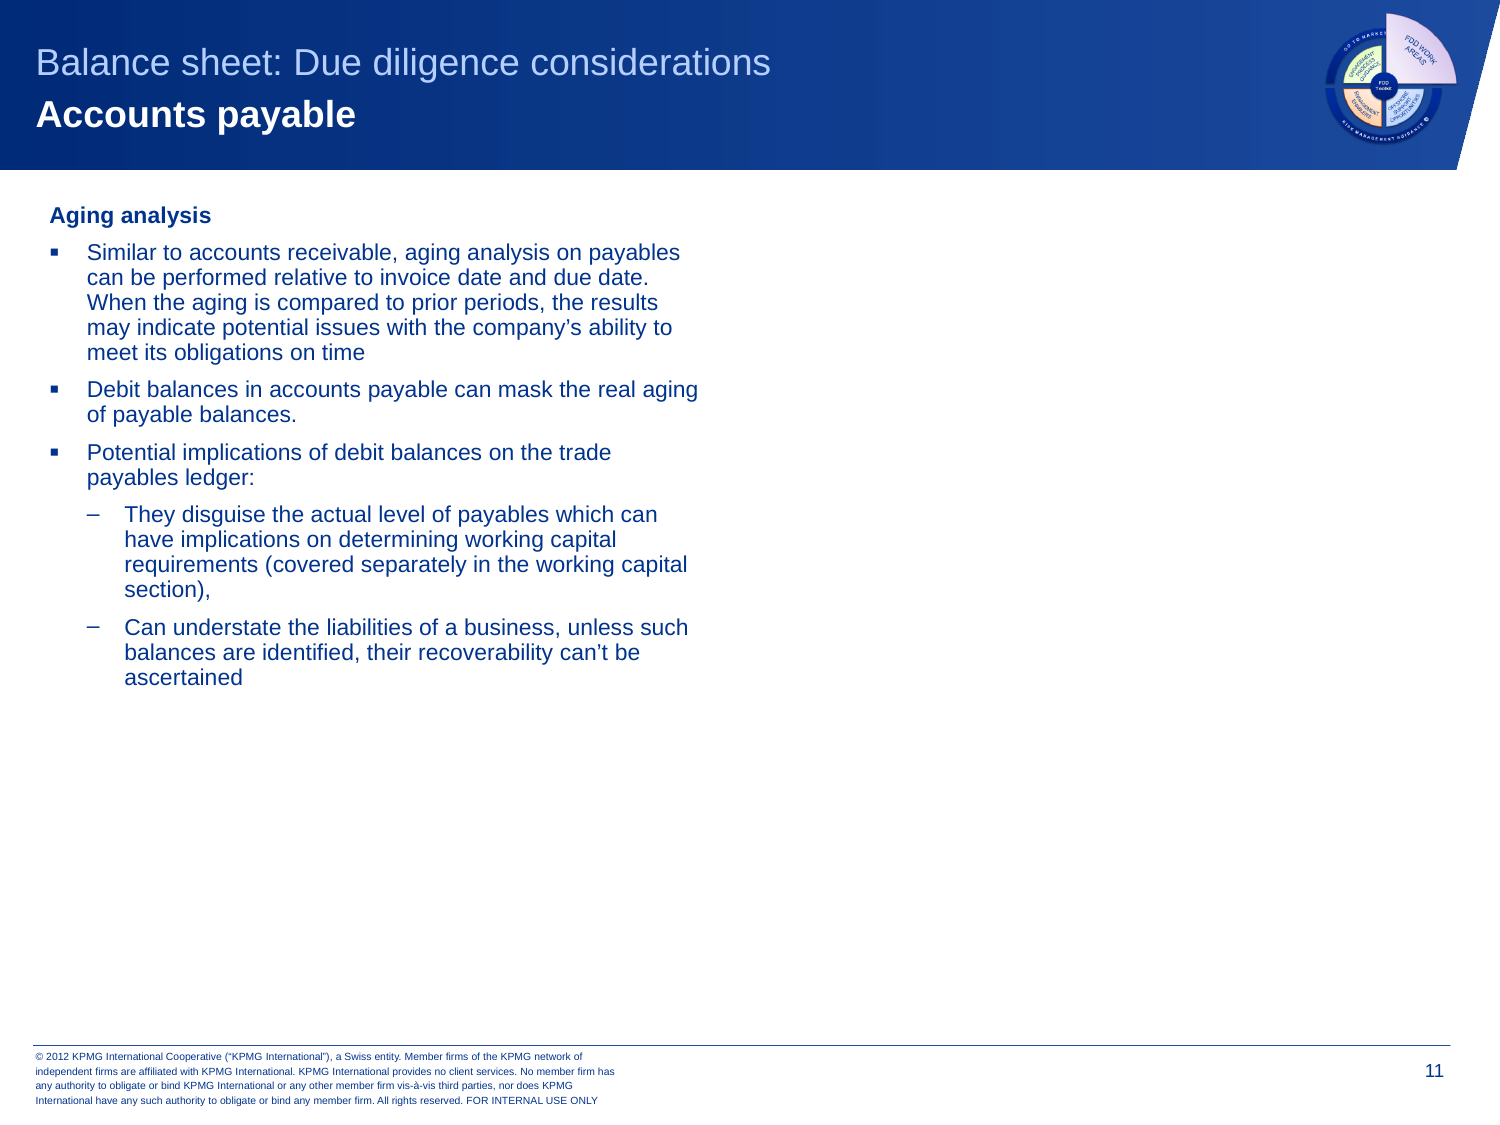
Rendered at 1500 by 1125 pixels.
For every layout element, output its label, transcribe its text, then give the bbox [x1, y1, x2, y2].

text_box Balance sheet: Due diligence considerations Accounts payable [20, 23, 1320, 153]
picture [1322, 11, 1459, 147]
text_box Aging analysis Similar to accounts receivable, aging analysis on payables can be performed relative to invoice date and due date. When the aging is compared to prior periods, the results may indicate potential issues with the company’s ability to meet its obligations on time Debit balances in accounts payable can mask the real aging of payable balances. Potential implications of debit balances on the trade payables ledger: They disguise the actual level of payables which can have implications on determining working capital requirements (covered separately in the working capital section), Can understate the liabilities of a business, unless such balances are identified, their recoverability can’t be ascertained [34, 195, 715, 944]
